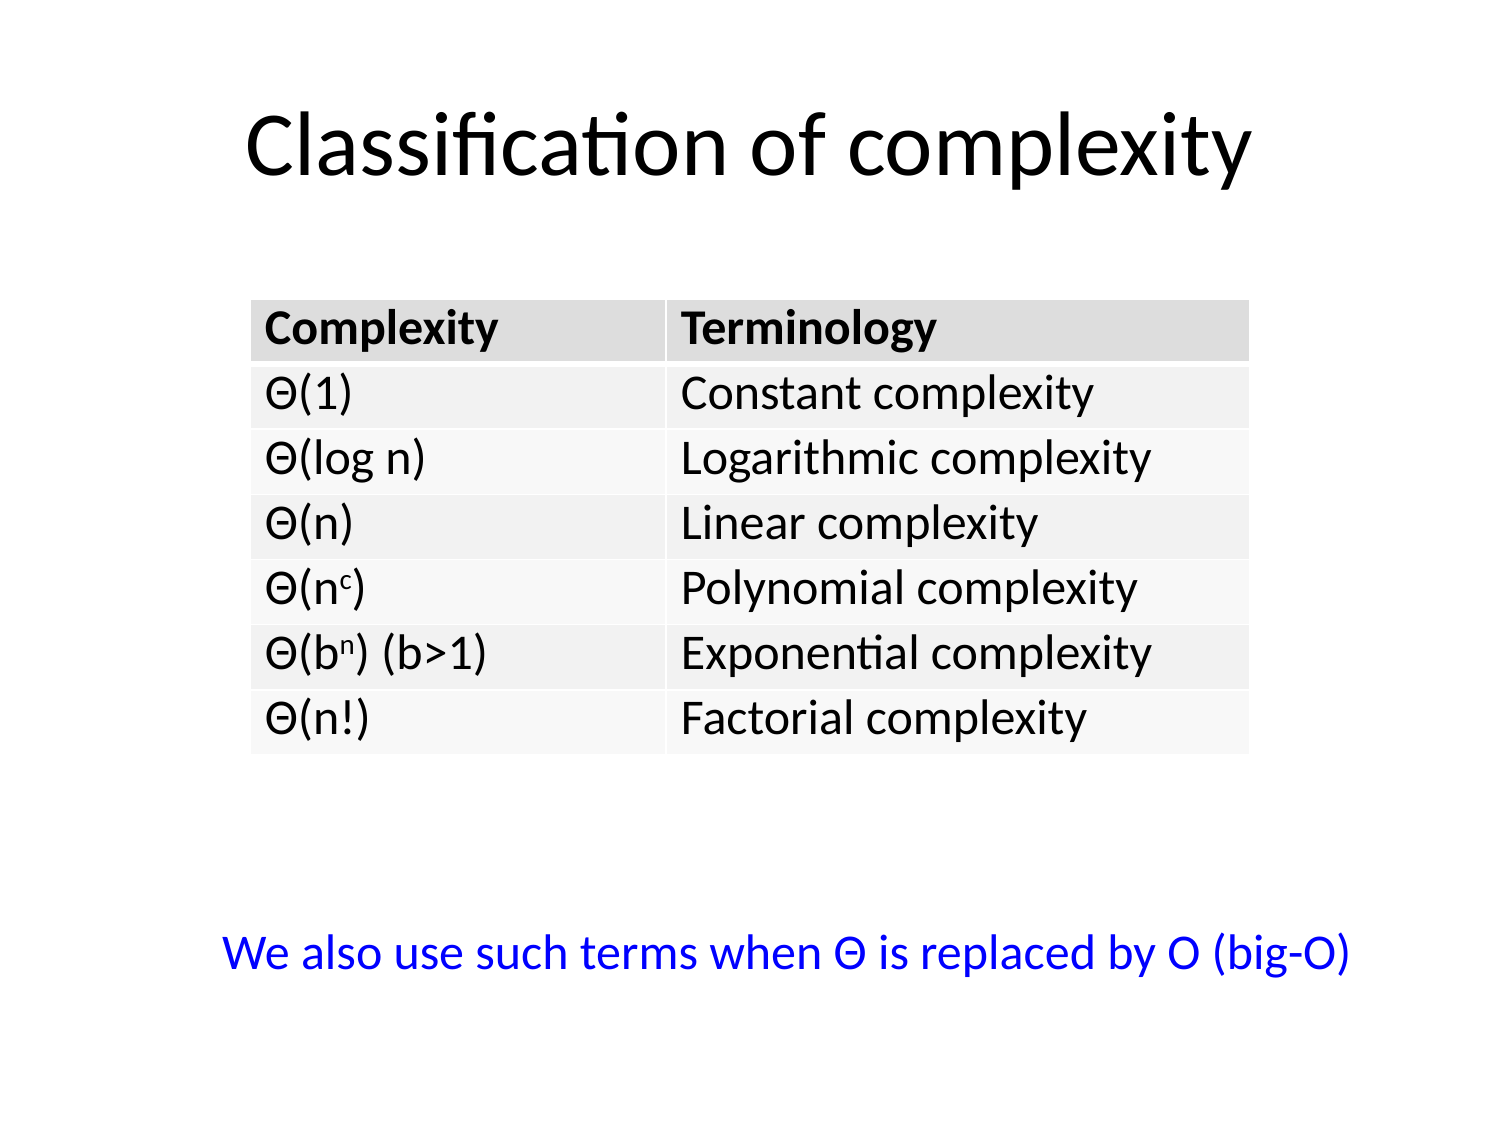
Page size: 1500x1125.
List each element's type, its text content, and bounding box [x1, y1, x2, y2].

table_cell Logarithmic complexity [667, 430, 1249, 494]
title Classification of complexity [75, 45, 1425, 233]
text_box We also use such terms when Θ is replaced by O (big-O) [207, 911, 1378, 987]
list [75, 262, 1465, 1005]
table_header Complexity [251, 300, 665, 361]
table_cell Θ(n!) [251, 691, 665, 754]
table_cell Θ(1) [251, 367, 665, 428]
table_cell Linear complexity [667, 495, 1249, 559]
table_header Terminology [667, 300, 1249, 361]
table_cell Θ(n) [251, 495, 665, 559]
table_cell Factorial complexity [667, 691, 1249, 754]
table_cell Θ(log n) [251, 430, 665, 494]
table_cell Constant complexity [667, 367, 1249, 428]
table_cell Exponential complexity [667, 625, 1249, 689]
table_cell Θ(nc) [251, 560, 665, 624]
table_cell Θ(bn) (b>1) [251, 625, 665, 689]
table_cell Polynomial complexity [667, 560, 1249, 624]
